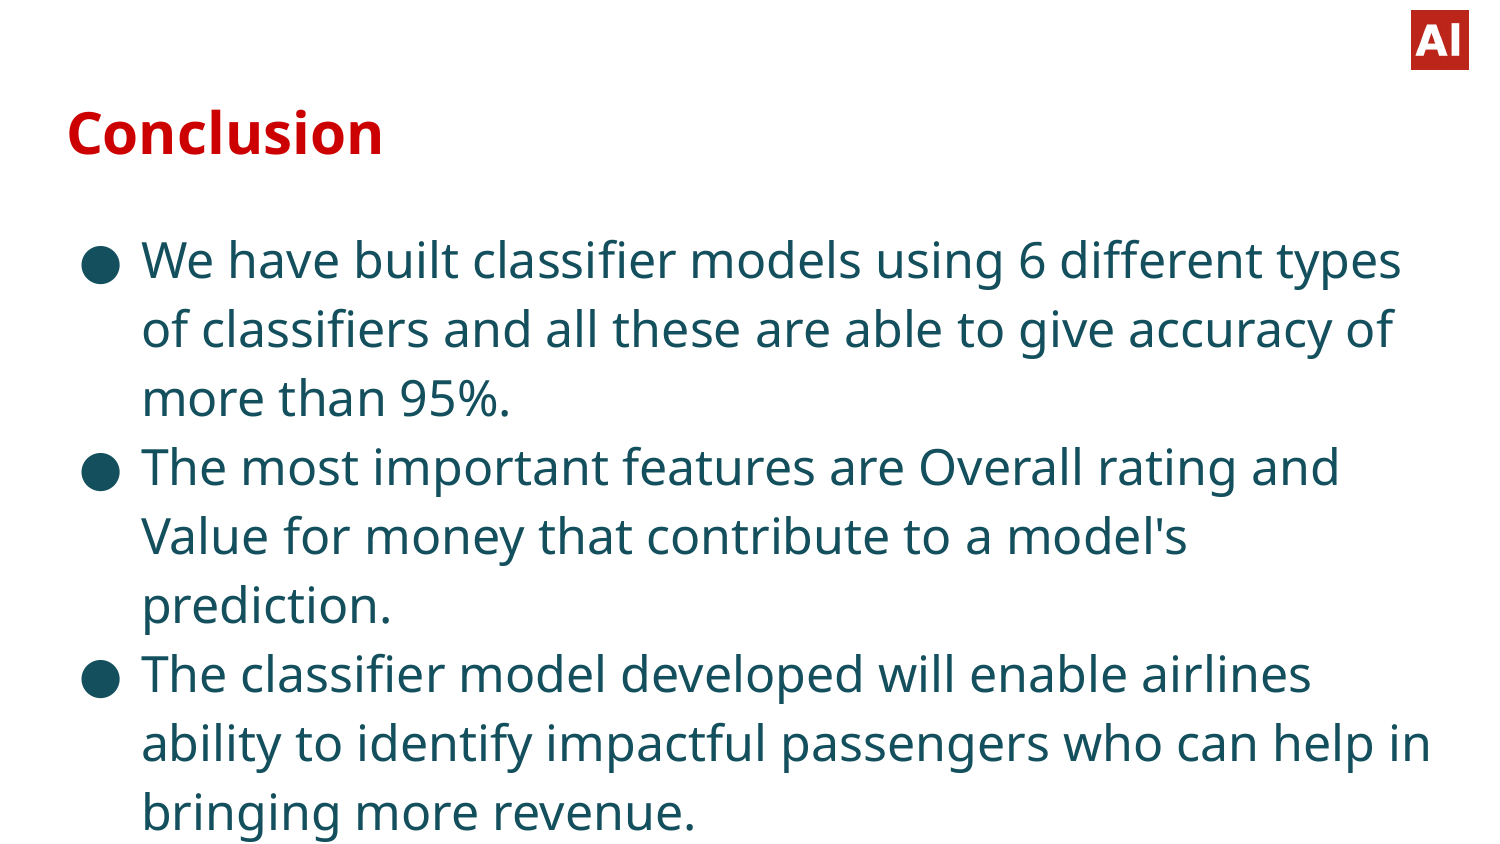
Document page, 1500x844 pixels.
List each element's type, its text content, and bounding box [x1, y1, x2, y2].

picture [1411, 10, 1469, 70]
title Conclusion [51, 68, 1449, 182]
subtitle We have built classifier models using 6 different types of classifiers and all these are able to give accuracy of more than 95%. The most important features are Overall rating and Value for money that contribute to a model's prediction. The classifier model developed will enable airlines ability to identify impactful passengers who can help in bringing more revenue. [51, 204, 1449, 595]
